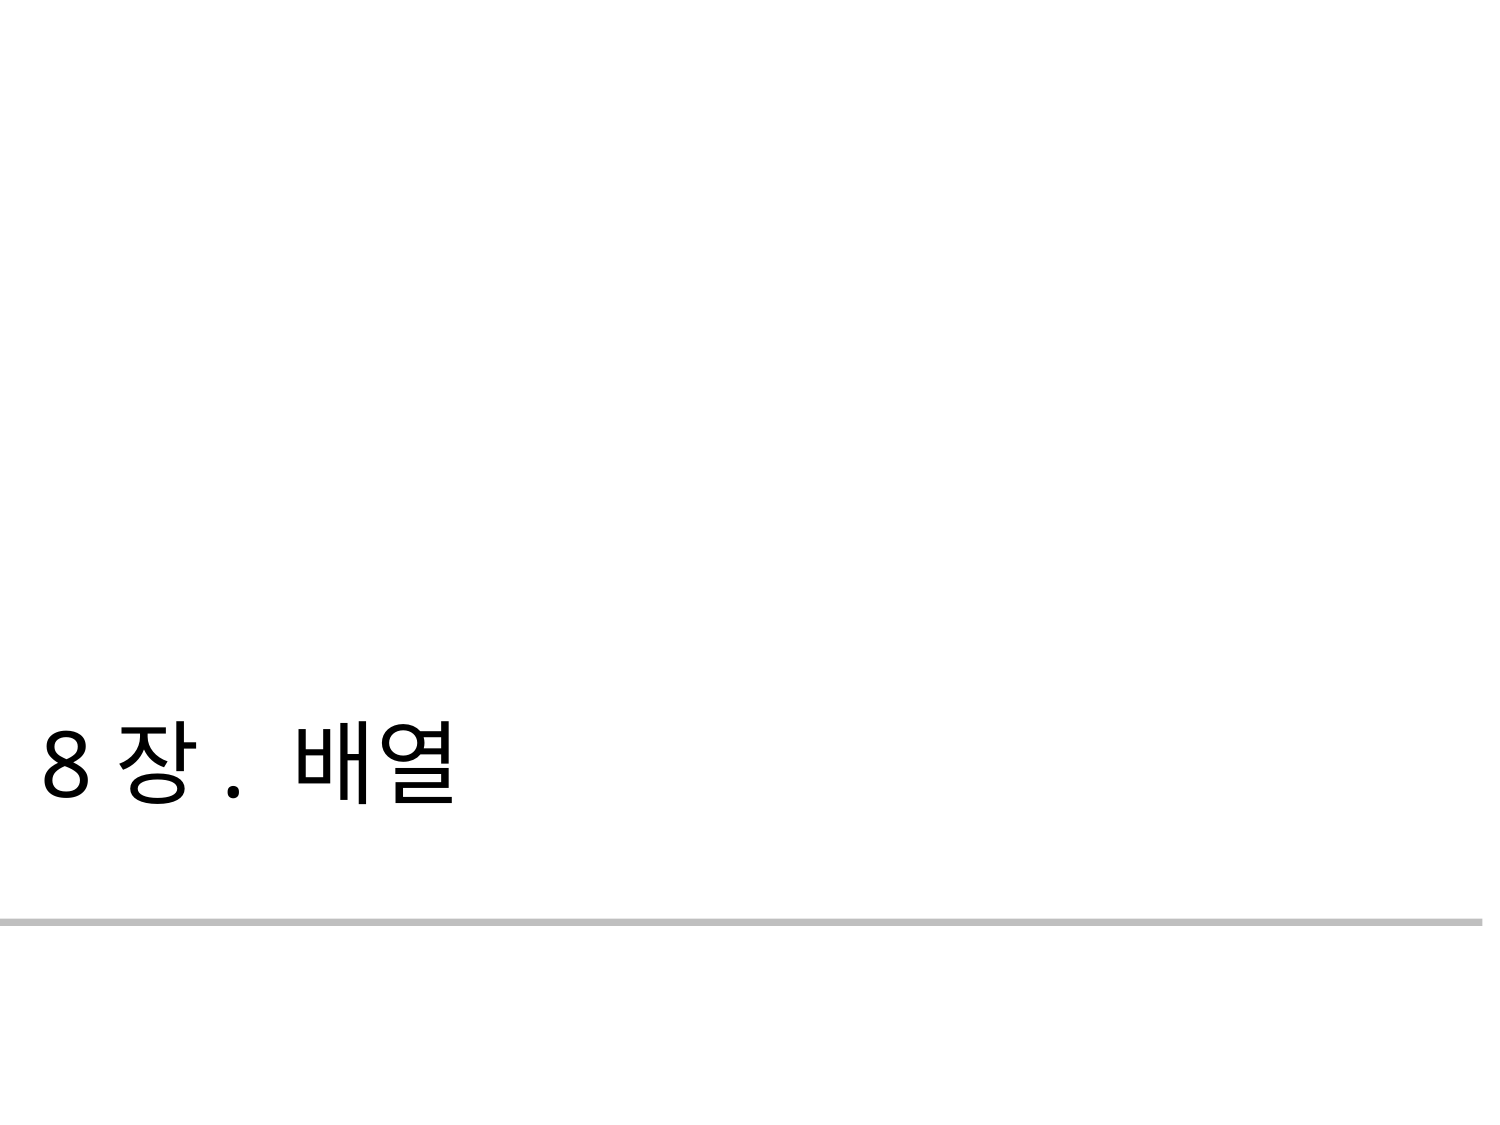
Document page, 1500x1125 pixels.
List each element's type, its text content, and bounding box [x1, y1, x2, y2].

title 8장. 배열 [25, 604, 1330, 918]
